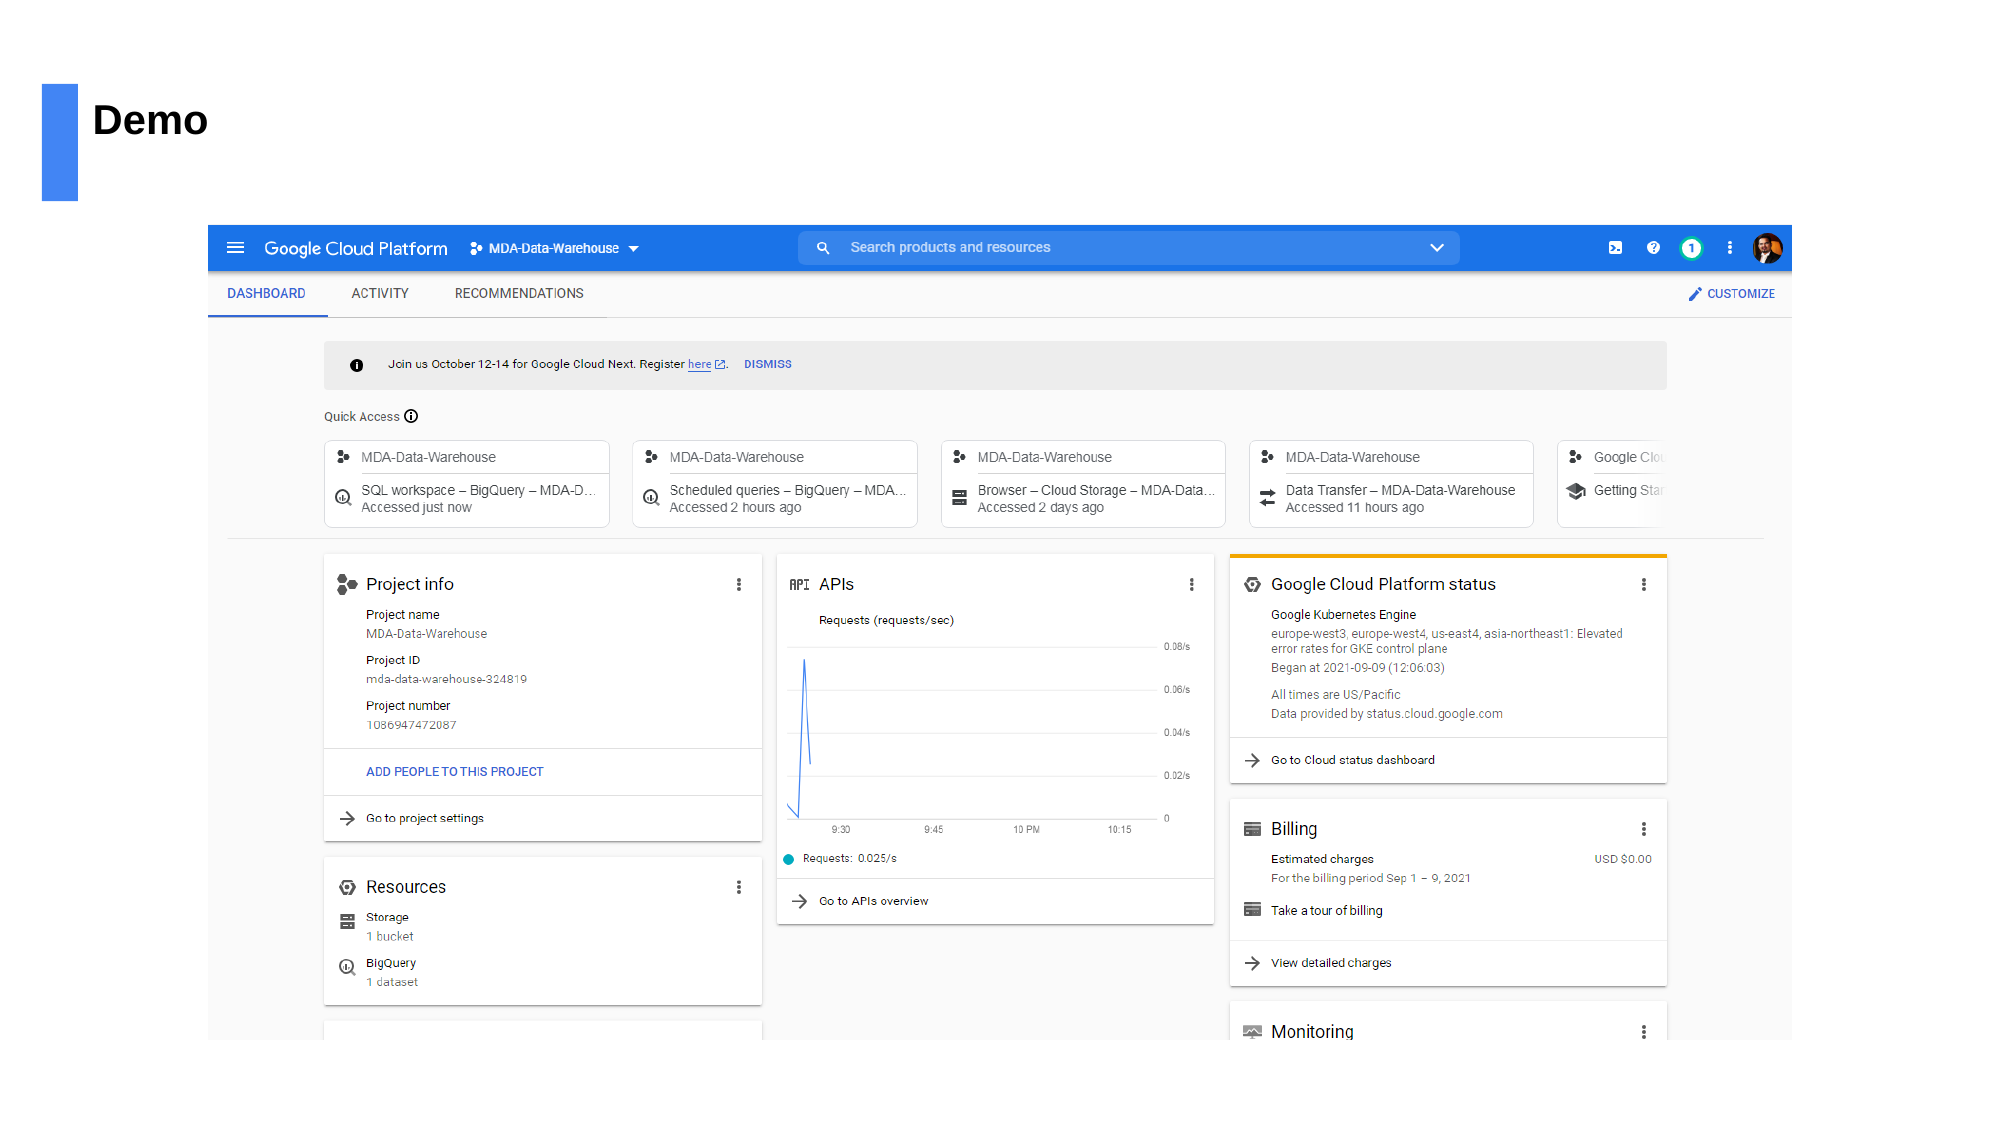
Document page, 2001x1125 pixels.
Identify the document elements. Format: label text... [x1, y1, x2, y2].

text_box [41, 83, 79, 202]
text_box Demo [79, 85, 1392, 151]
picture [208, 224, 1792, 1040]
